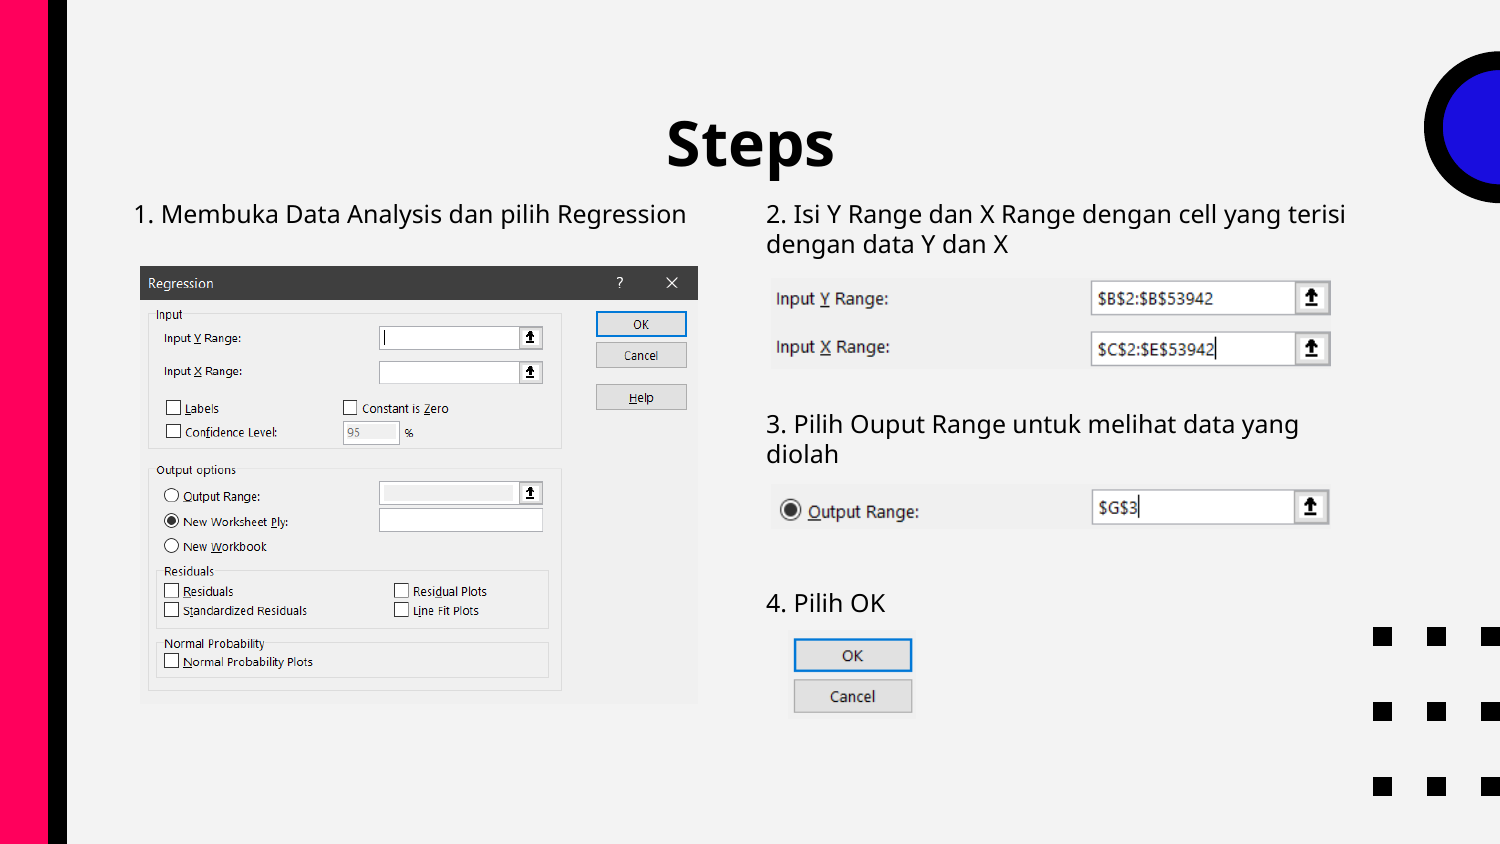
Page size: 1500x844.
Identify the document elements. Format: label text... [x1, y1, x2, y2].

picture [139, 266, 699, 704]
picture [787, 630, 916, 719]
text_box 1. Membuka Data Analysis dan pilih Regression [118, 191, 750, 755]
picture [771, 278, 1331, 370]
text_box 2. Isi Y Range dan X Range dengan cell yang terisi dengan data Y dan X 3. Pilih Ouput Range untuk melihat data yang diolah 4. Pilih OK [751, 191, 1383, 755]
title Steps [118, 87, 1385, 194]
picture [771, 484, 1331, 529]
